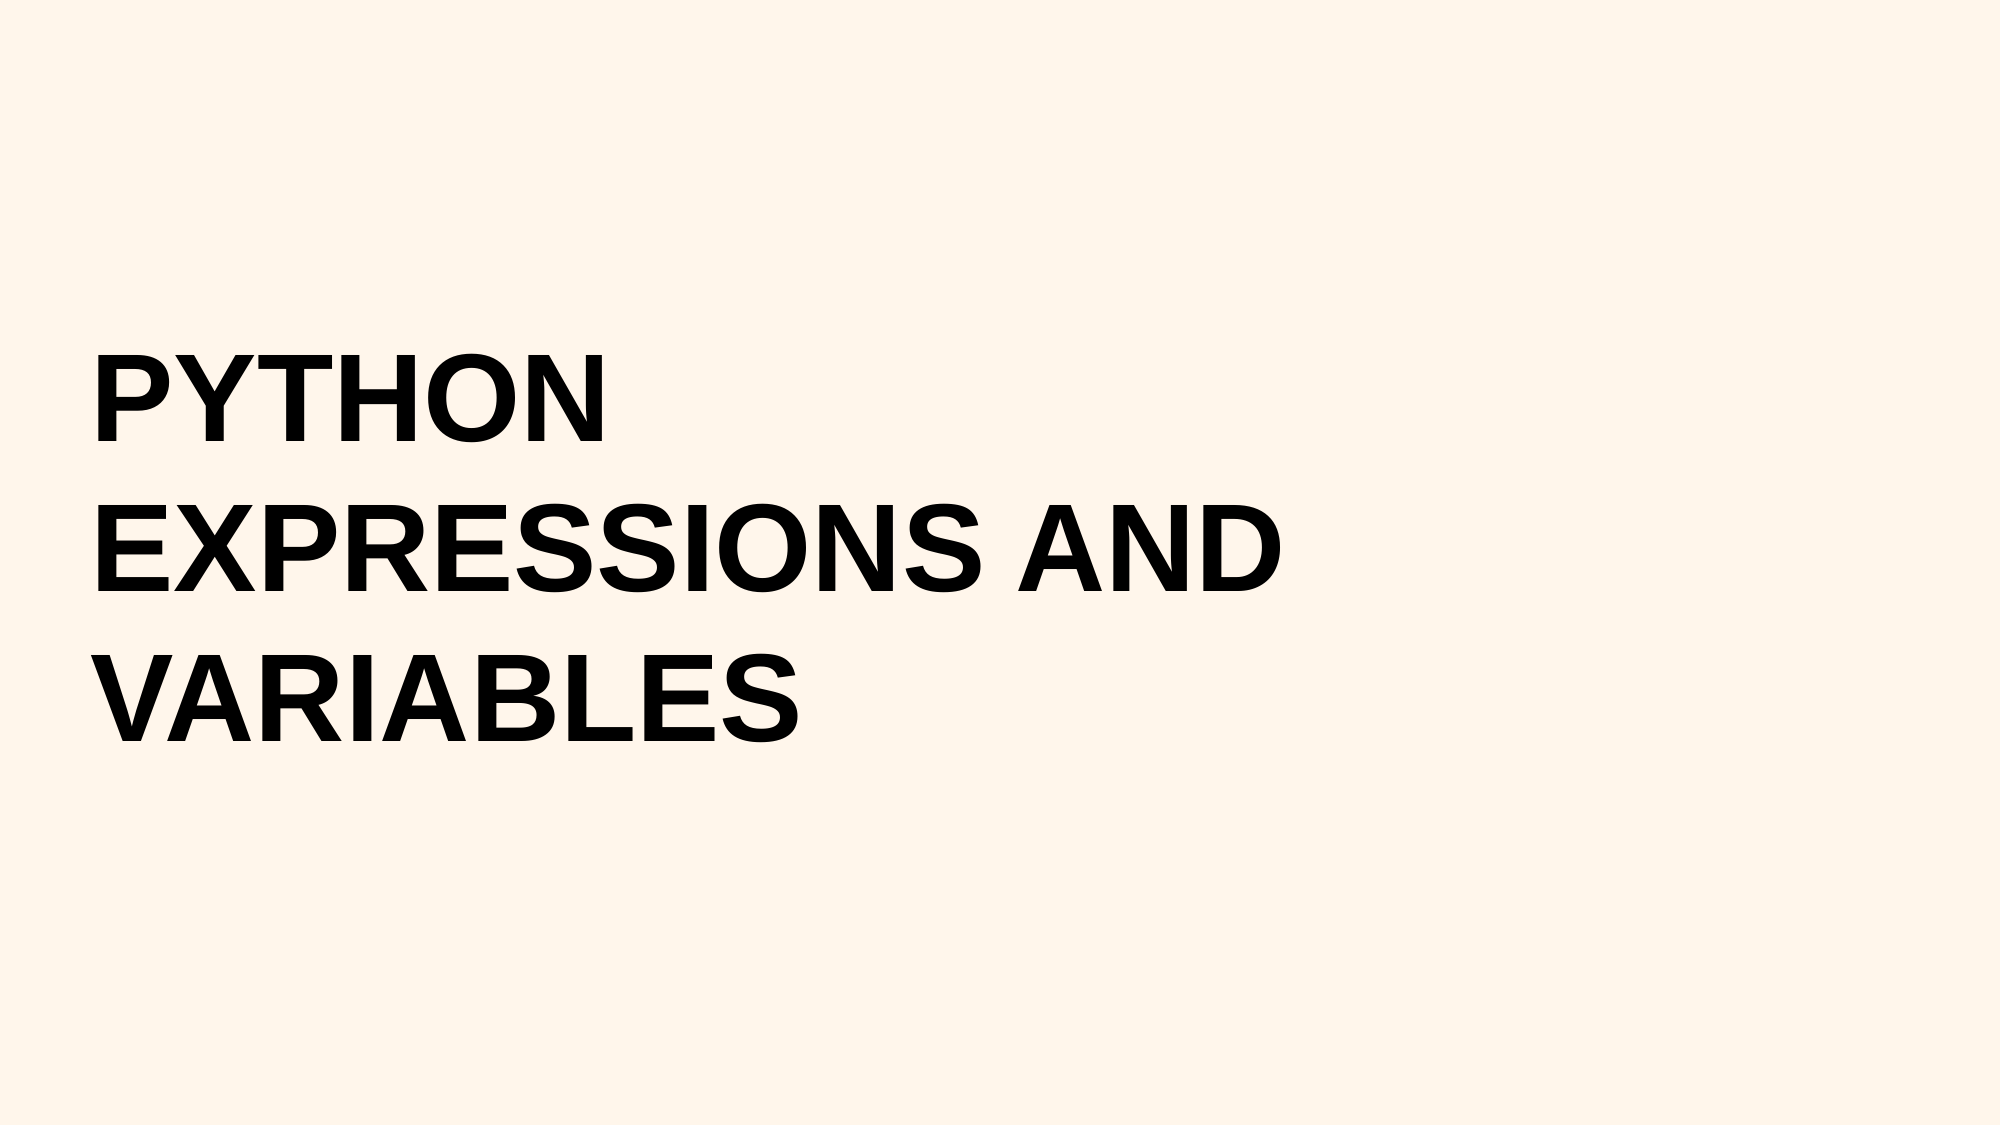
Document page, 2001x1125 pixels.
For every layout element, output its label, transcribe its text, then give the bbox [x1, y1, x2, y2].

title PYTHON EXPRESSIONS AND VARIABLES [75, 301, 1940, 775]
